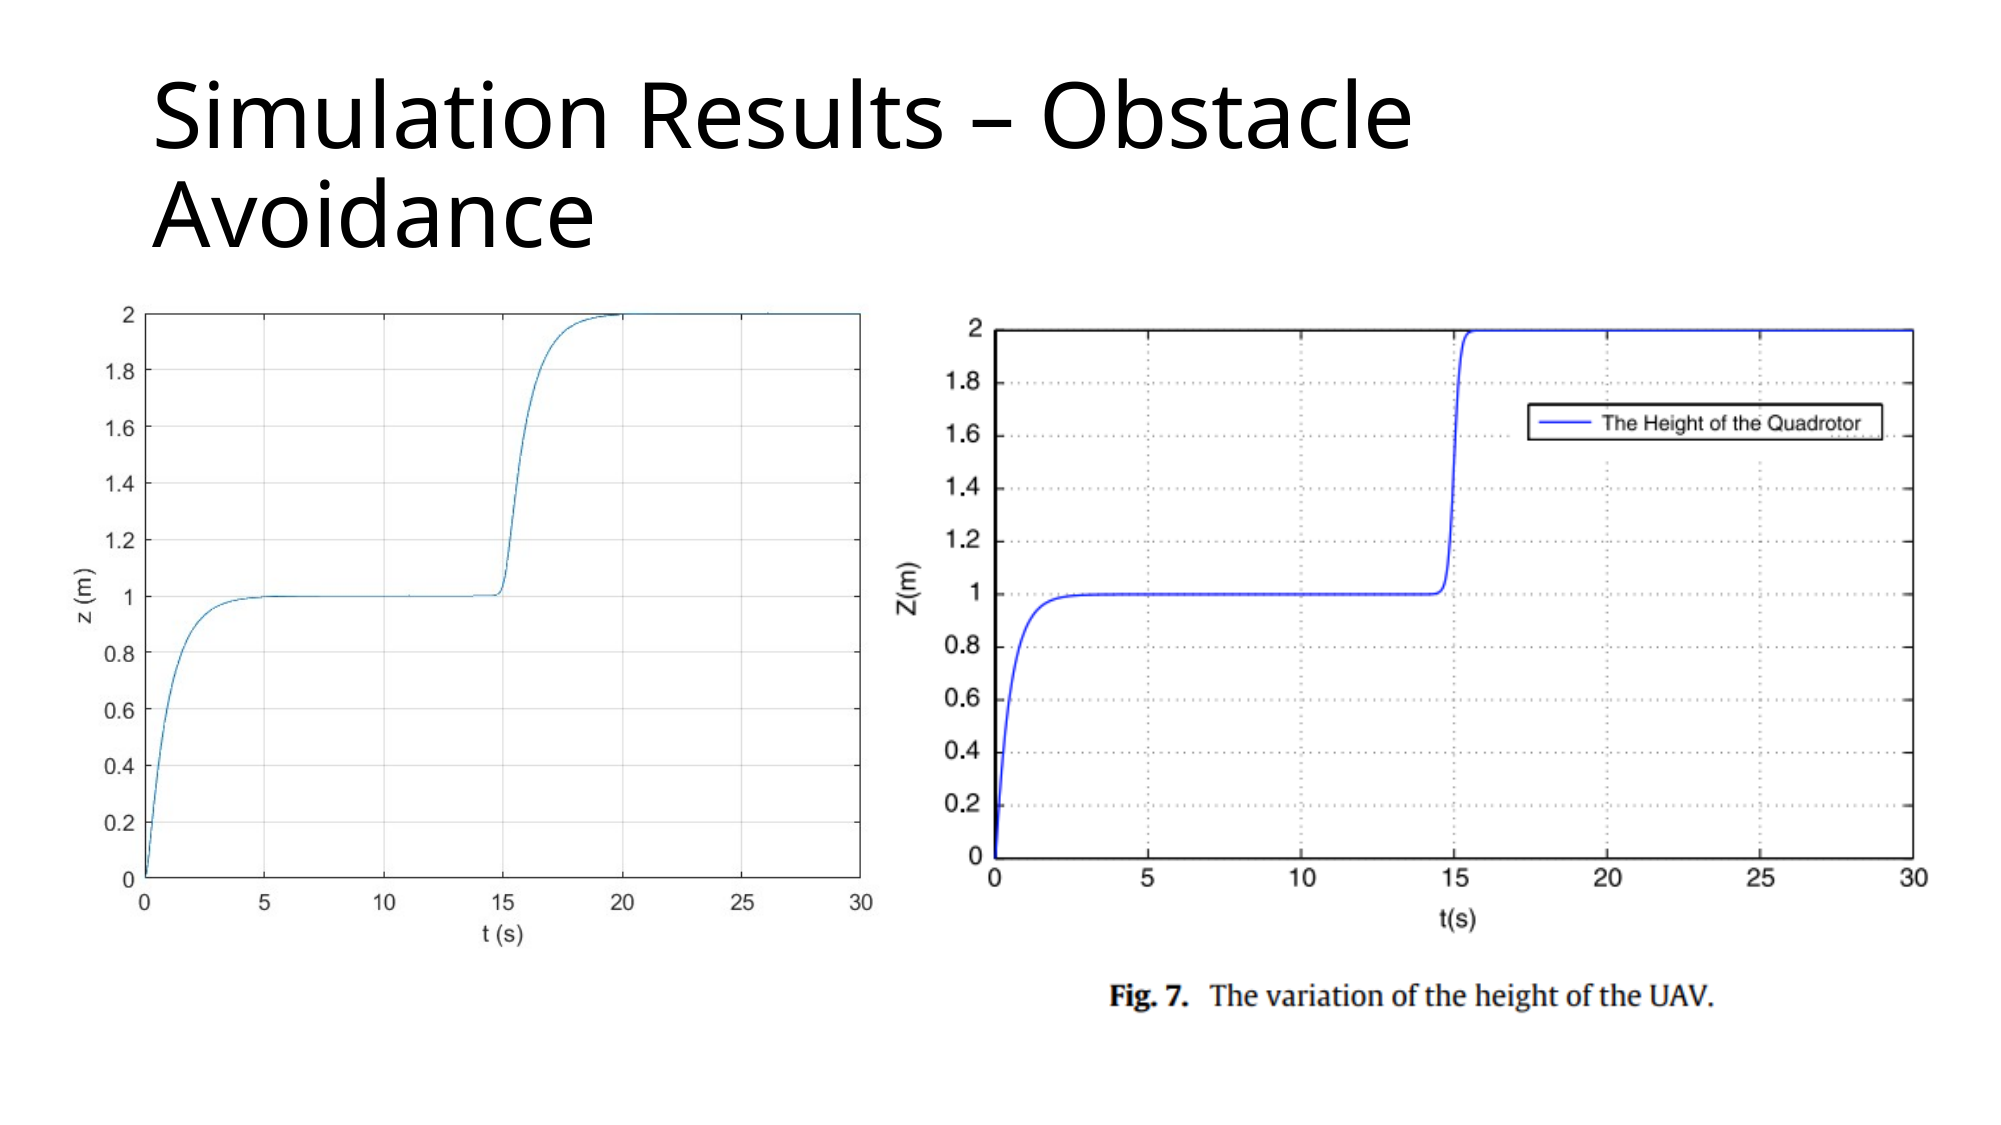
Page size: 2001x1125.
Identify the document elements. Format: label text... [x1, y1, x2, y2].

picture [25, 262, 1961, 1034]
title Simulation Results – Obstacle Avoidance [137, 59, 1863, 278]
